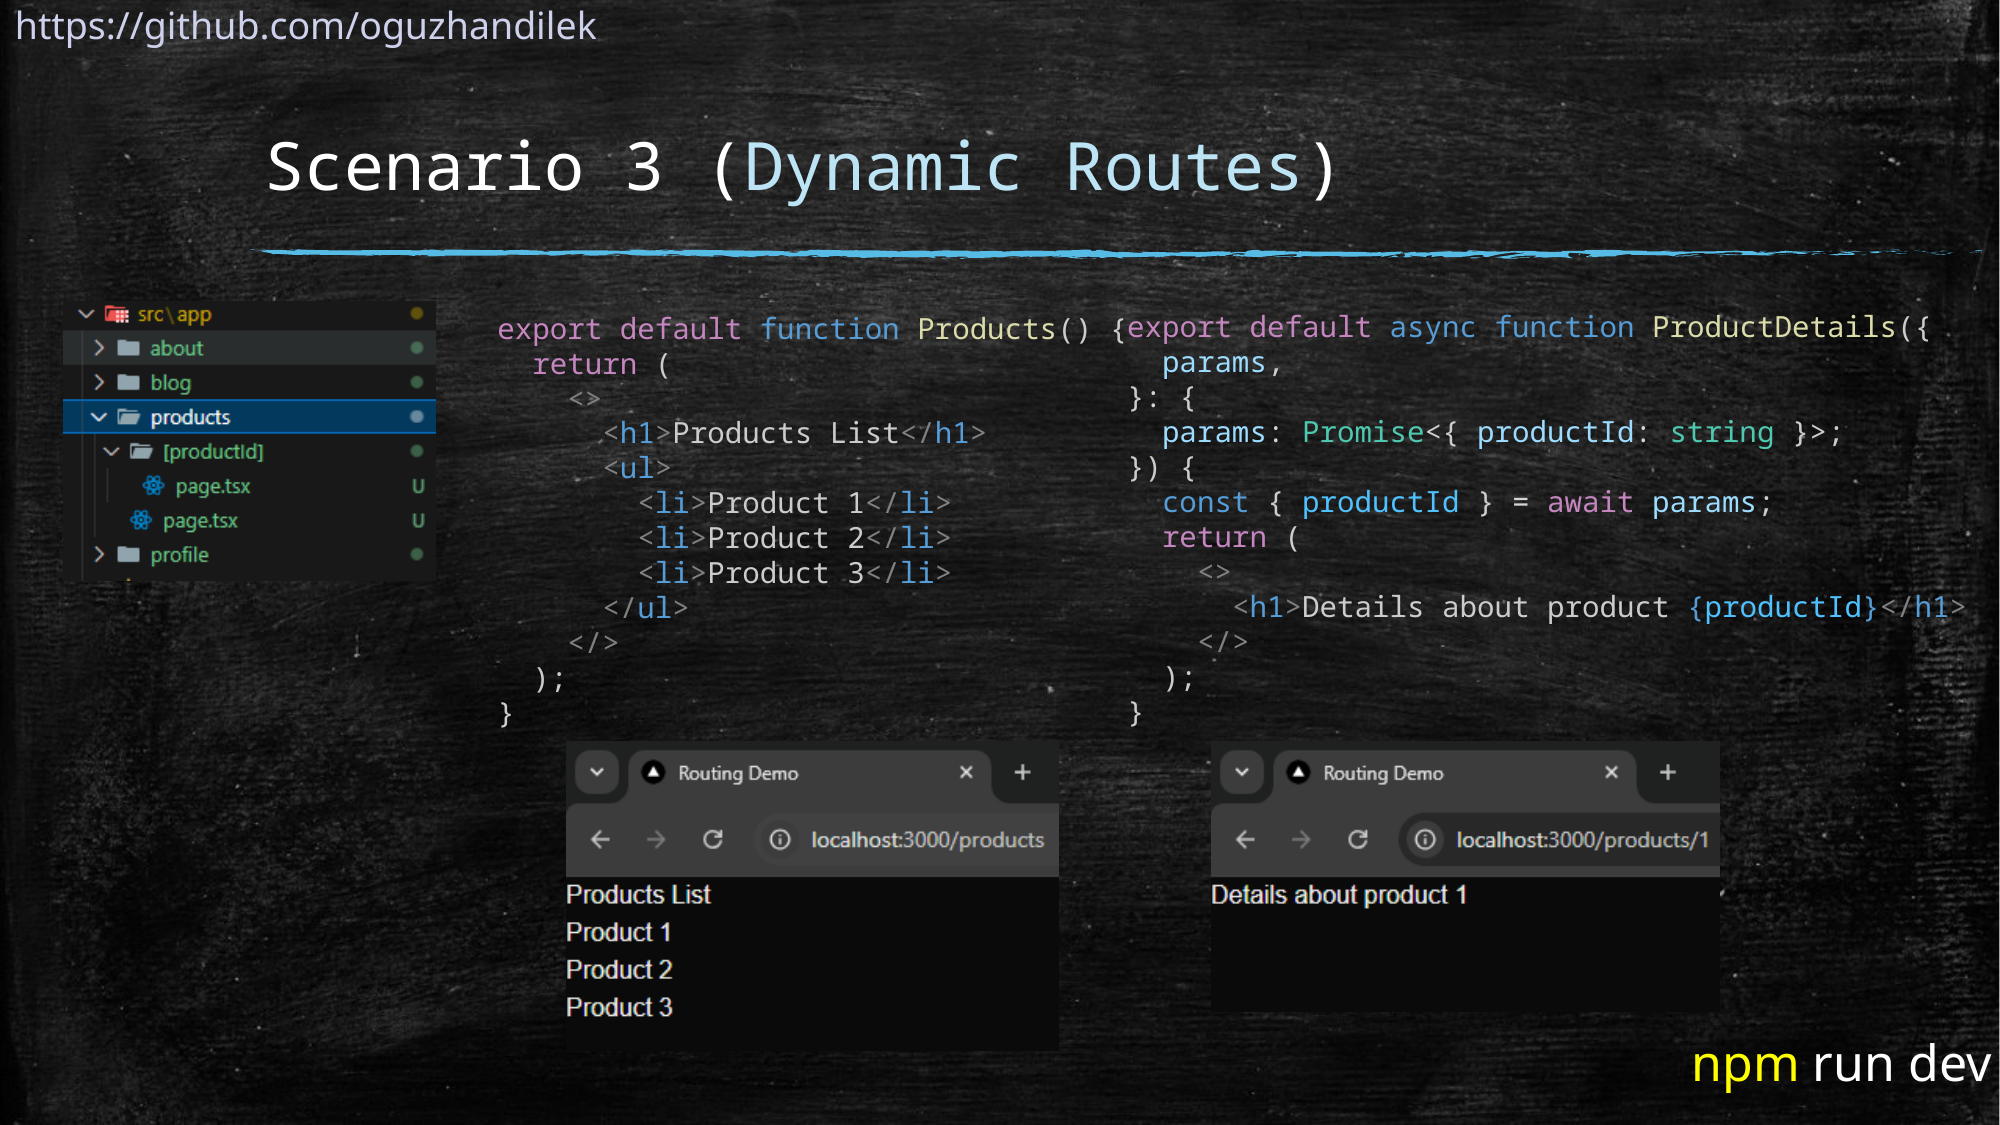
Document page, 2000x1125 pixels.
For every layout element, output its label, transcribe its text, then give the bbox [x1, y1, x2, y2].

picture [63, 301, 436, 581]
text_box export default function Products() { return ( <> <h1>Products List</h1> <ul> <li>Product 1</li> <li>Product 2</li> <li>Product 3</li> </ul> </> ); } [482, 302, 1142, 737]
text_box https://github.com/oguzhandilek [0, 0, 613, 56]
text_box npm run dev [1676, 1031, 2000, 1101]
picture [1211, 741, 1720, 1012]
text_box export default async function ProductDetails({ params, }: { params: Promise<{ productId: string }>; }) { const { productId } = await params; return ( <> <h1>Details about product {productId}</h1> </> ); } [1112, 301, 1982, 736]
title Scenario 3 (Dynamic Routes) [249, 45, 1750, 213]
picture [566, 741, 1059, 1051]
